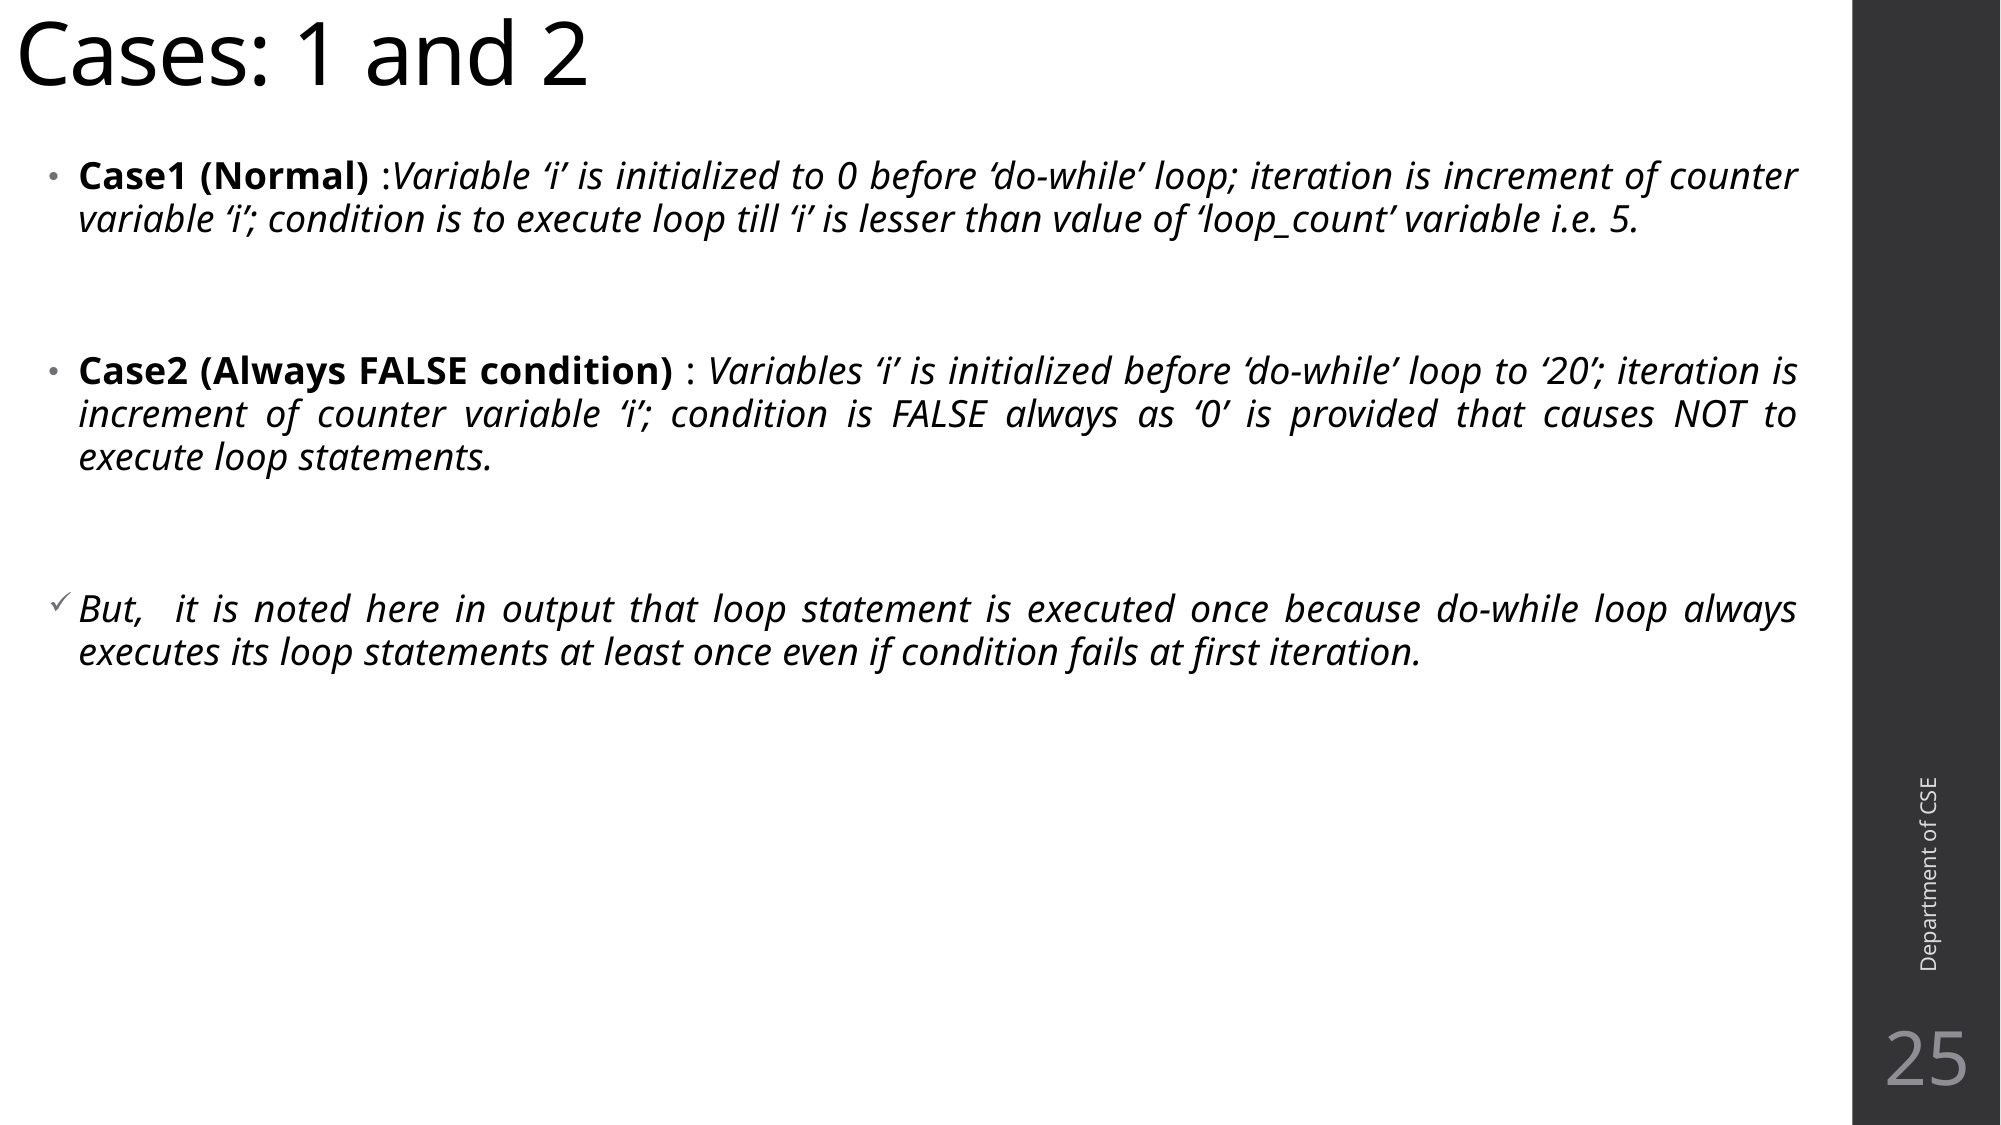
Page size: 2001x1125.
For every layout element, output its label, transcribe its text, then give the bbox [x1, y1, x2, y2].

title Cases: 1 and 2 [0, 0, 1590, 218]
slide_number 25 [1852, 1012, 2000, 1110]
footer Department of CSE [1897, 400, 1958, 988]
list Case1 (Normal) :Variable ‘i’ is initialized to 0 before ‘do-while’ loop; iteration is increment of counter variable ‘i’; condition is to execute loop till ‘i’ is lesser than value of ‘loop_count’ variable i.e. 5. Case2 (Always FALSE condition) : Variables ‘i’ is initialized before ‘do-while’ loop to ‘20’; iteration is increment of counter variable ‘i’; condition is FALSE always as ‘0’ is provided that causes NOT to execute loop statements. But, it is noted here in output that loop statement is executed once because do-while loop always executes its loop statements at least once even if condition fails at first iteration. [33, 148, 1816, 956]
